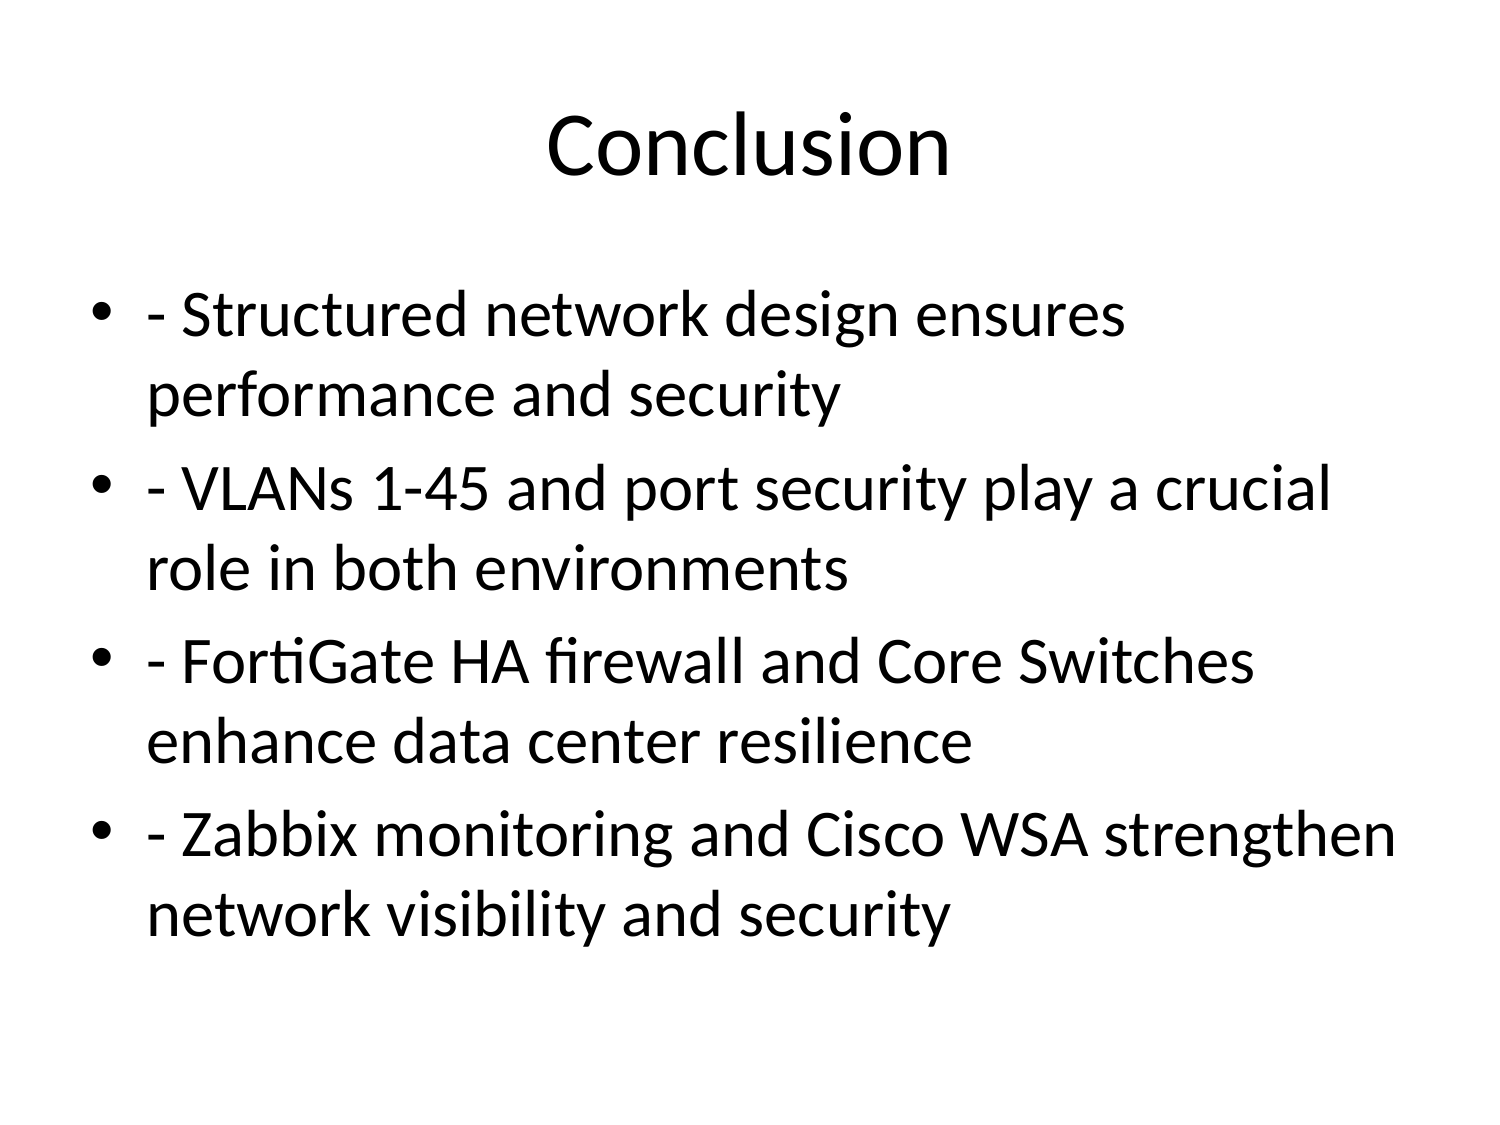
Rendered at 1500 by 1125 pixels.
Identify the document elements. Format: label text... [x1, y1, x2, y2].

list - Structured network design ensures performance and security - VLANs 1-45 and port security play a crucial role in both environments - FortiGate HA firewall and Core Switches enhance data center resilience - Zabbix monitoring and Cisco WSA strengthen network visibility and security [75, 262, 1425, 1005]
title Conclusion [75, 45, 1425, 233]
